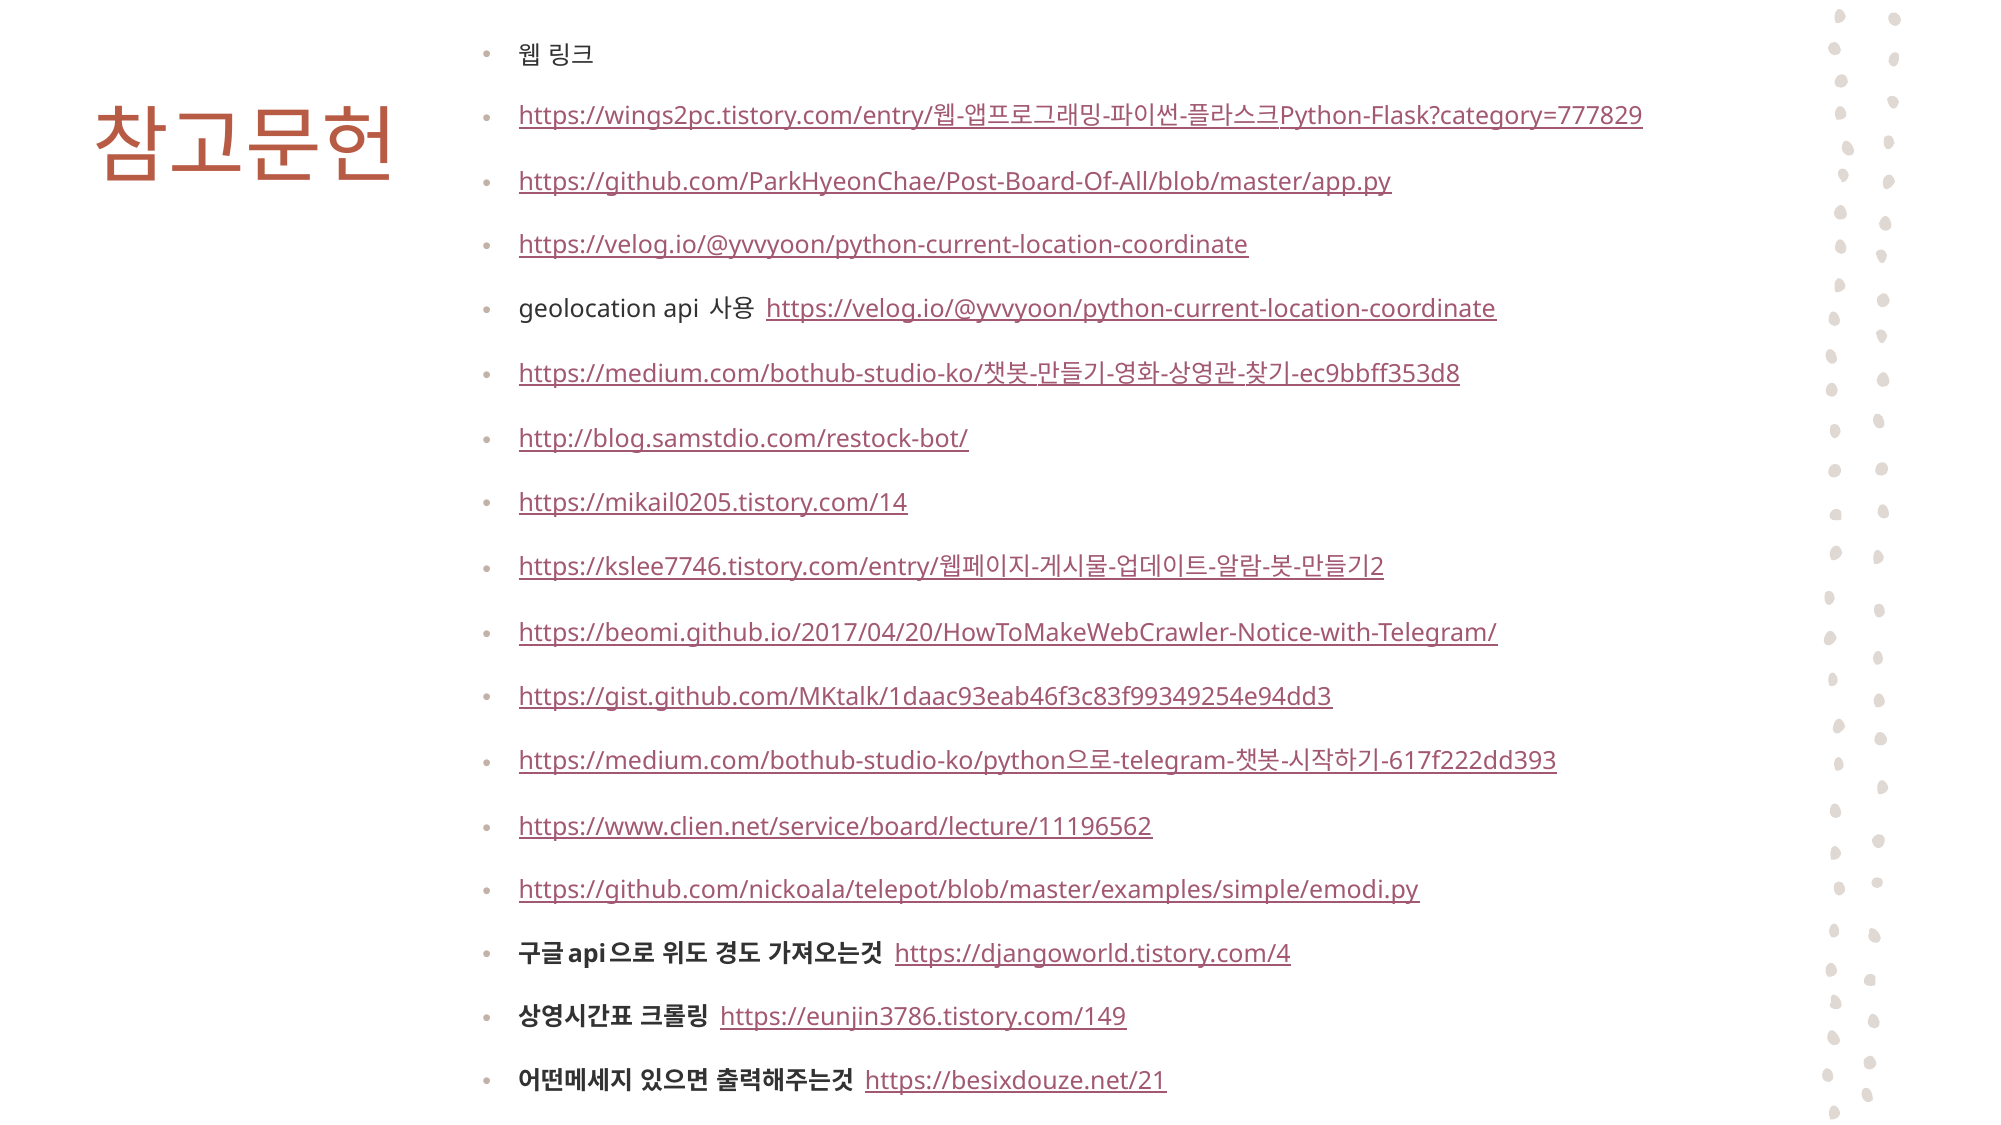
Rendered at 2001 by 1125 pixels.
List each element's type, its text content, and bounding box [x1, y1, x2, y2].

list 웹 링크 https://wings2pc.tistory.com/entry/웹-앱프로그래밍-파이썬-플라스크Python-Flask?category=777829 https://github.com/ParkHyeonChae/Post-Board-Of-All/blob/master/app.py https://velog.io/@yvvyoon/python-current-location-coordinate geolocation api 사용 https://velog.io/@yvvyoon/python-current-location-coordinate https://medium.com/bothub-studio-ko/챗봇-만들기-영화-상영관-찾기-ec9bbff353d8 http://blog.samstdio.com/restock-bot/ https://mikail0205.tistory.com/14 https://kslee7746.tistory.com/entry/웹페이지-게시물-업데이트-알람-봇-만들기2 https://beomi.github.io/2017/04/20/HowToMakeWebCrawler-Notice-with-Telegram/ https://gist.github.com/MKtalk/1daac93eab46f3c83f99349254e94dd3 https://medium.com/bothub-studio-ko/python으로-telegram-챗봇-시작하기-617f222dd393 https://www.clien.net/service/board/lecture/11196562 https://github.com/nickoala/telepot/blob/master/examples/simple/emodi.py 구글api으로 위도 경도 가져오는것 https://djangoworld.tistory.com/4 상영시간표 크롤링 https://eunjin3786.tistory.com/149 어떤메세지 있으면 출력해주는것 https://besixdouze.net/21 [467, 16, 2000, 1109]
text_box 참고문헌 [77, 33, 1658, 251]
